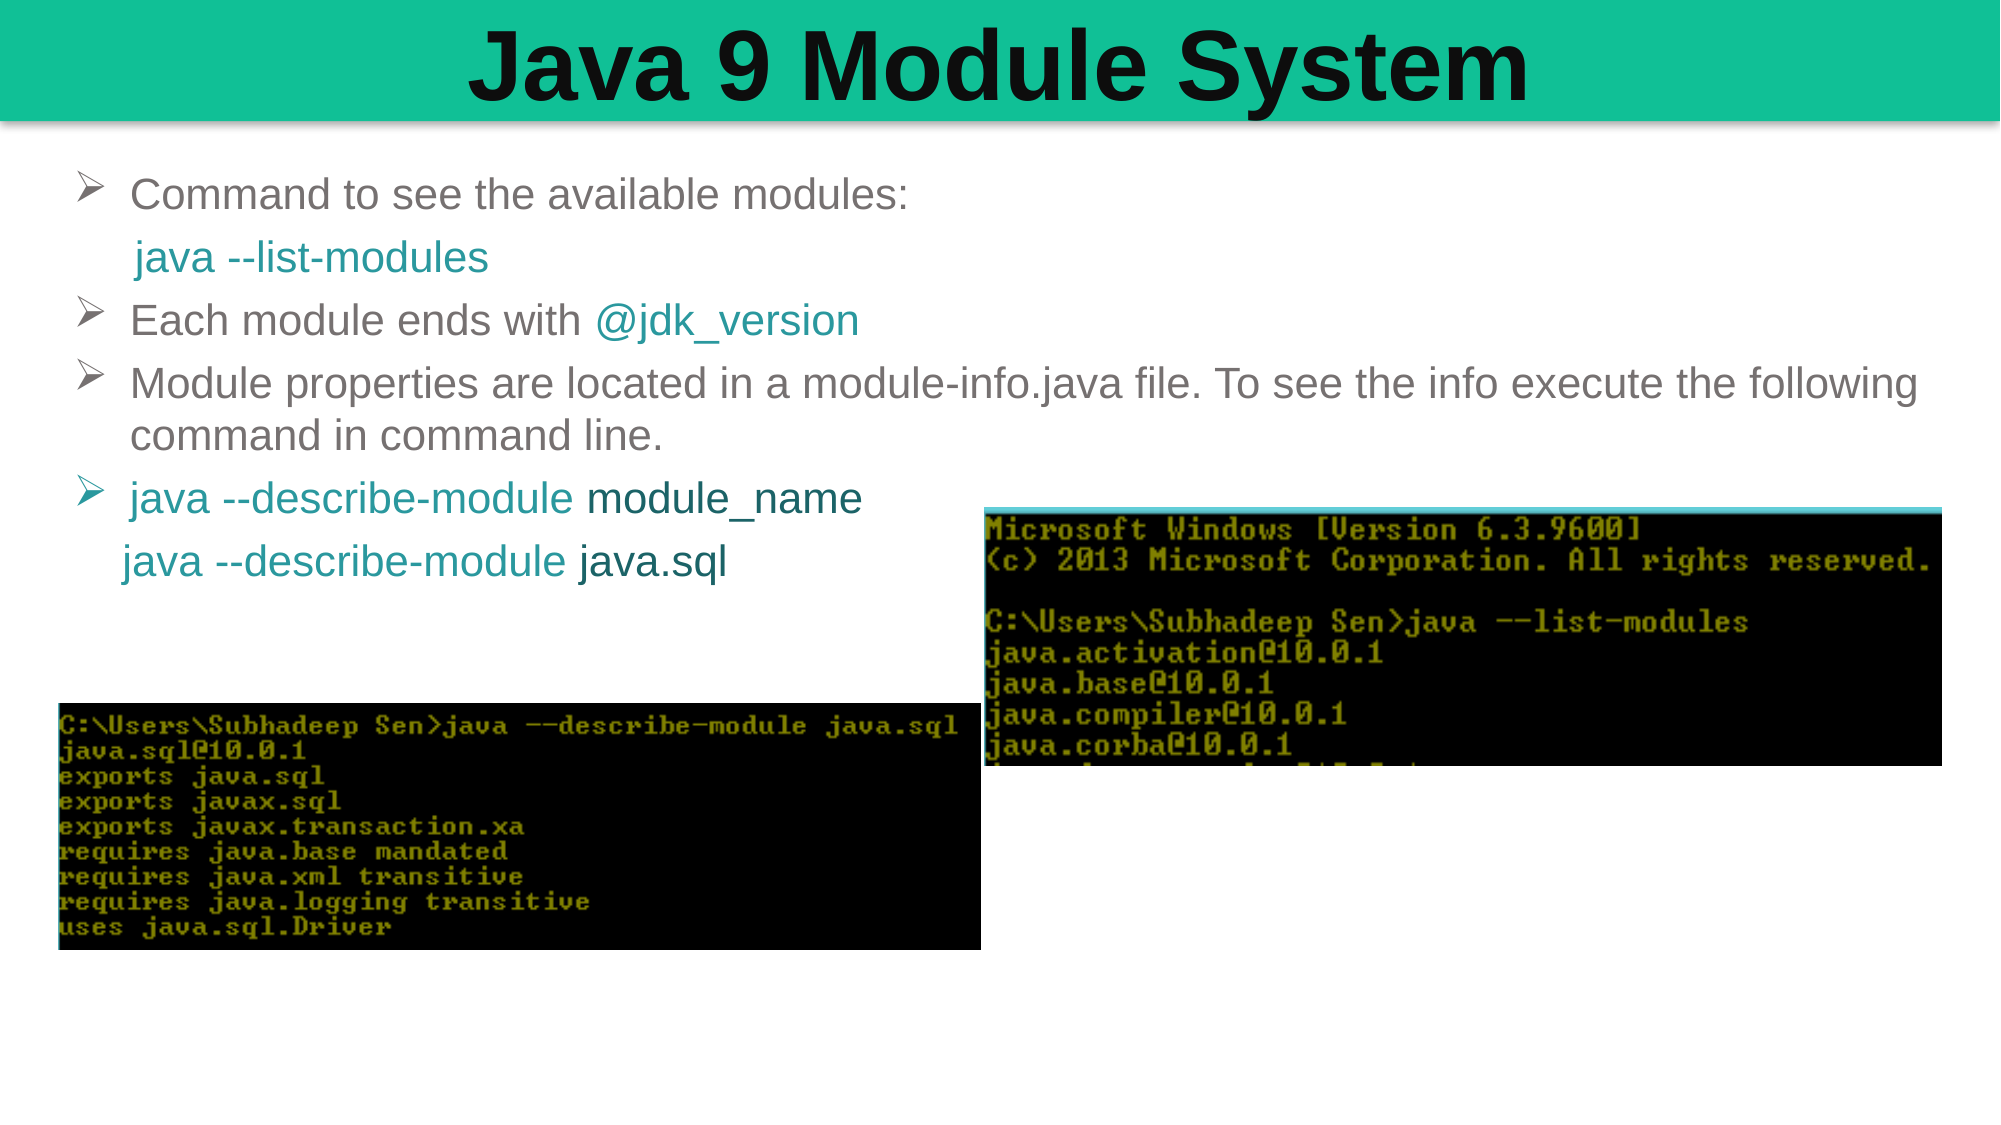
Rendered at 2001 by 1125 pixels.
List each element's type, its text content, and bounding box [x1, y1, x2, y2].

picture [58, 703, 981, 950]
picture [984, 507, 1942, 766]
text_box Command to see the available modules: java --list-modules Each module ends with @jdk_version Module properties are located in a module-info.java file. To see the info execute the following command in command line. java --describe-module module_name java --describe-module java.sql [58, 158, 1941, 719]
text_box Java 9 Module System [0, 0, 2000, 122]
